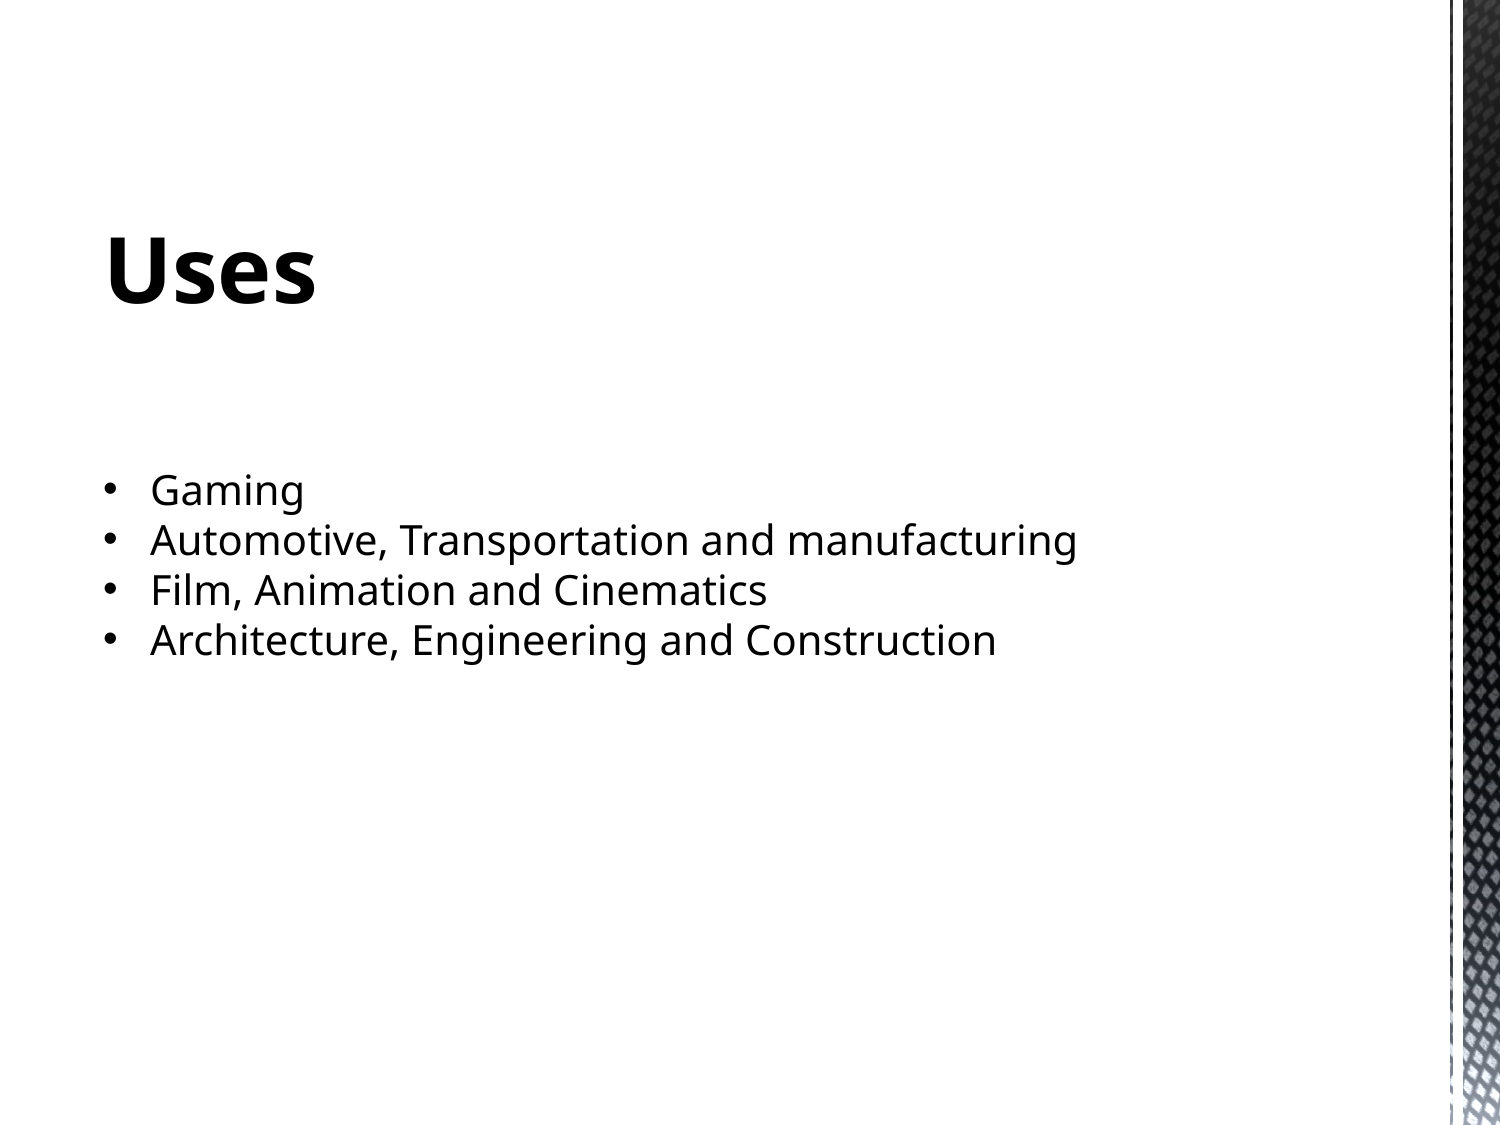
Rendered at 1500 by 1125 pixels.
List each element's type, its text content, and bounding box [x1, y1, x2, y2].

text_box Gaming Automotive, Transportation and manufacturing Film, Animation and Cinematics Architecture, Engineering and Construction [88, 456, 1388, 671]
text_box Uses [88, 204, 1282, 329]
picture [1447, 0, 1500, 1125]
